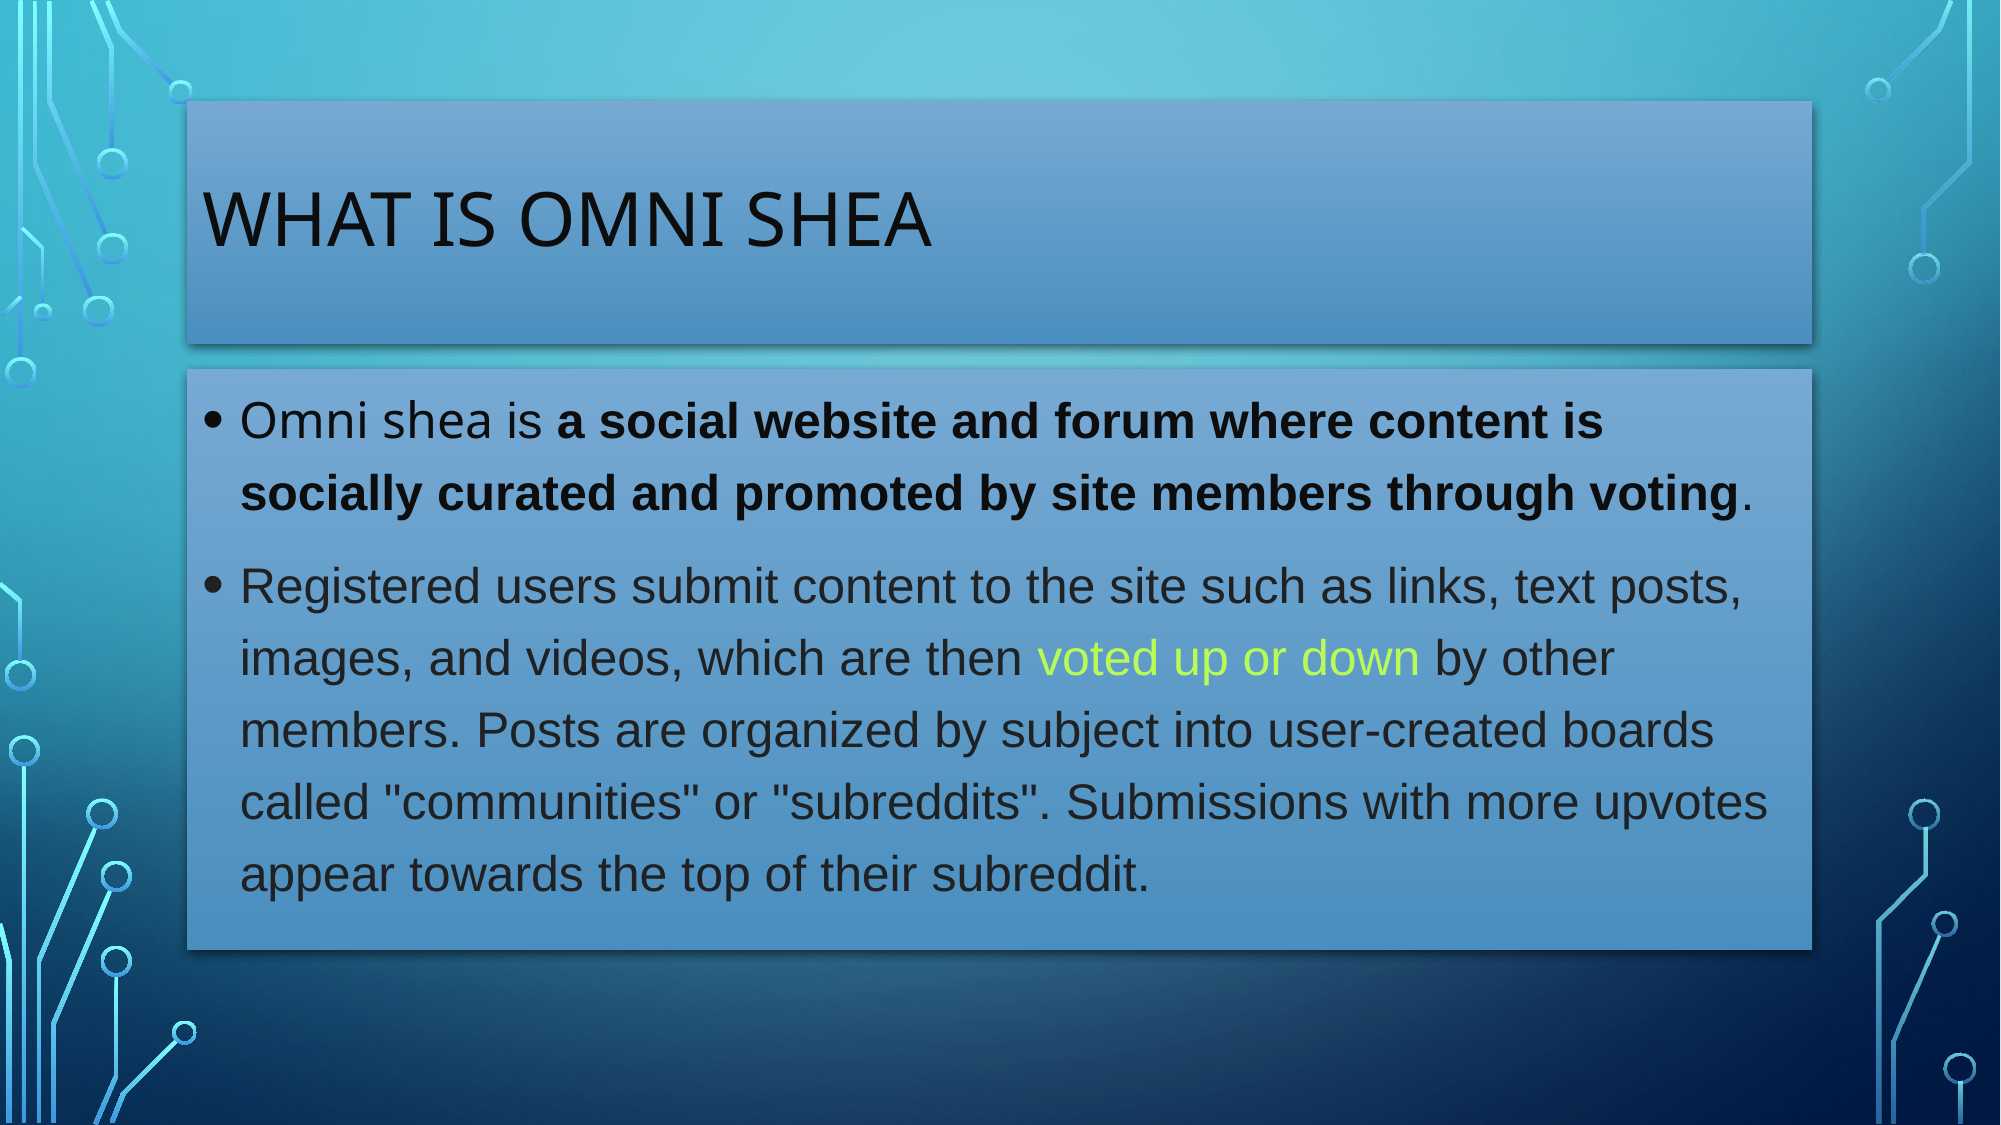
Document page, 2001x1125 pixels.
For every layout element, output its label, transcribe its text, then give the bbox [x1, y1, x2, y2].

list Omni shea is a social website and forum where content is socially curated and promoted by site members through voting. Registered users submit content to the site such as links, text posts, images, and videos, which are then voted up or down by other members. Posts are organized by subject into user-created boards called "communities" or "subreddits". Submissions with more upvotes appear towards the top of their subreddit. [187, 369, 1813, 950]
title What is omni shea [187, 101, 1813, 344]
